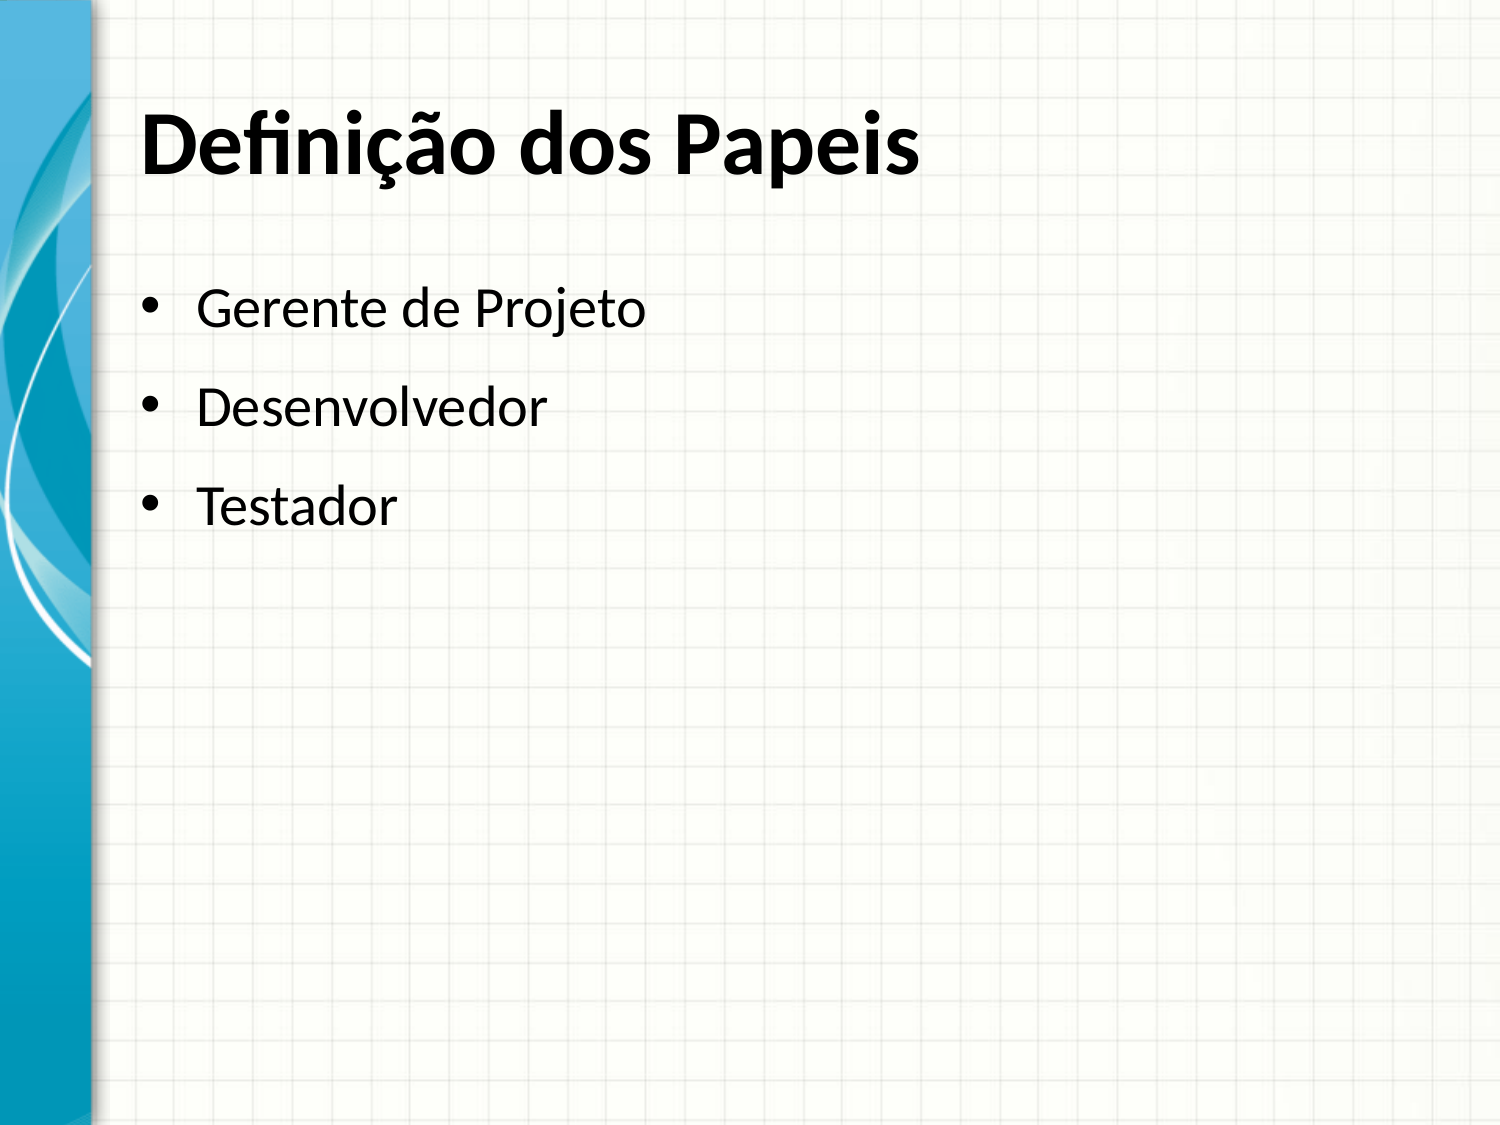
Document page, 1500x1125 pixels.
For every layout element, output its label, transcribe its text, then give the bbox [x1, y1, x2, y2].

title Definição dos Papeis [125, 44, 1450, 232]
picture [0, 0, 1500, 1125]
list Gerente de Projeto Desenvolvedor Testador [125, 261, 1450, 967]
